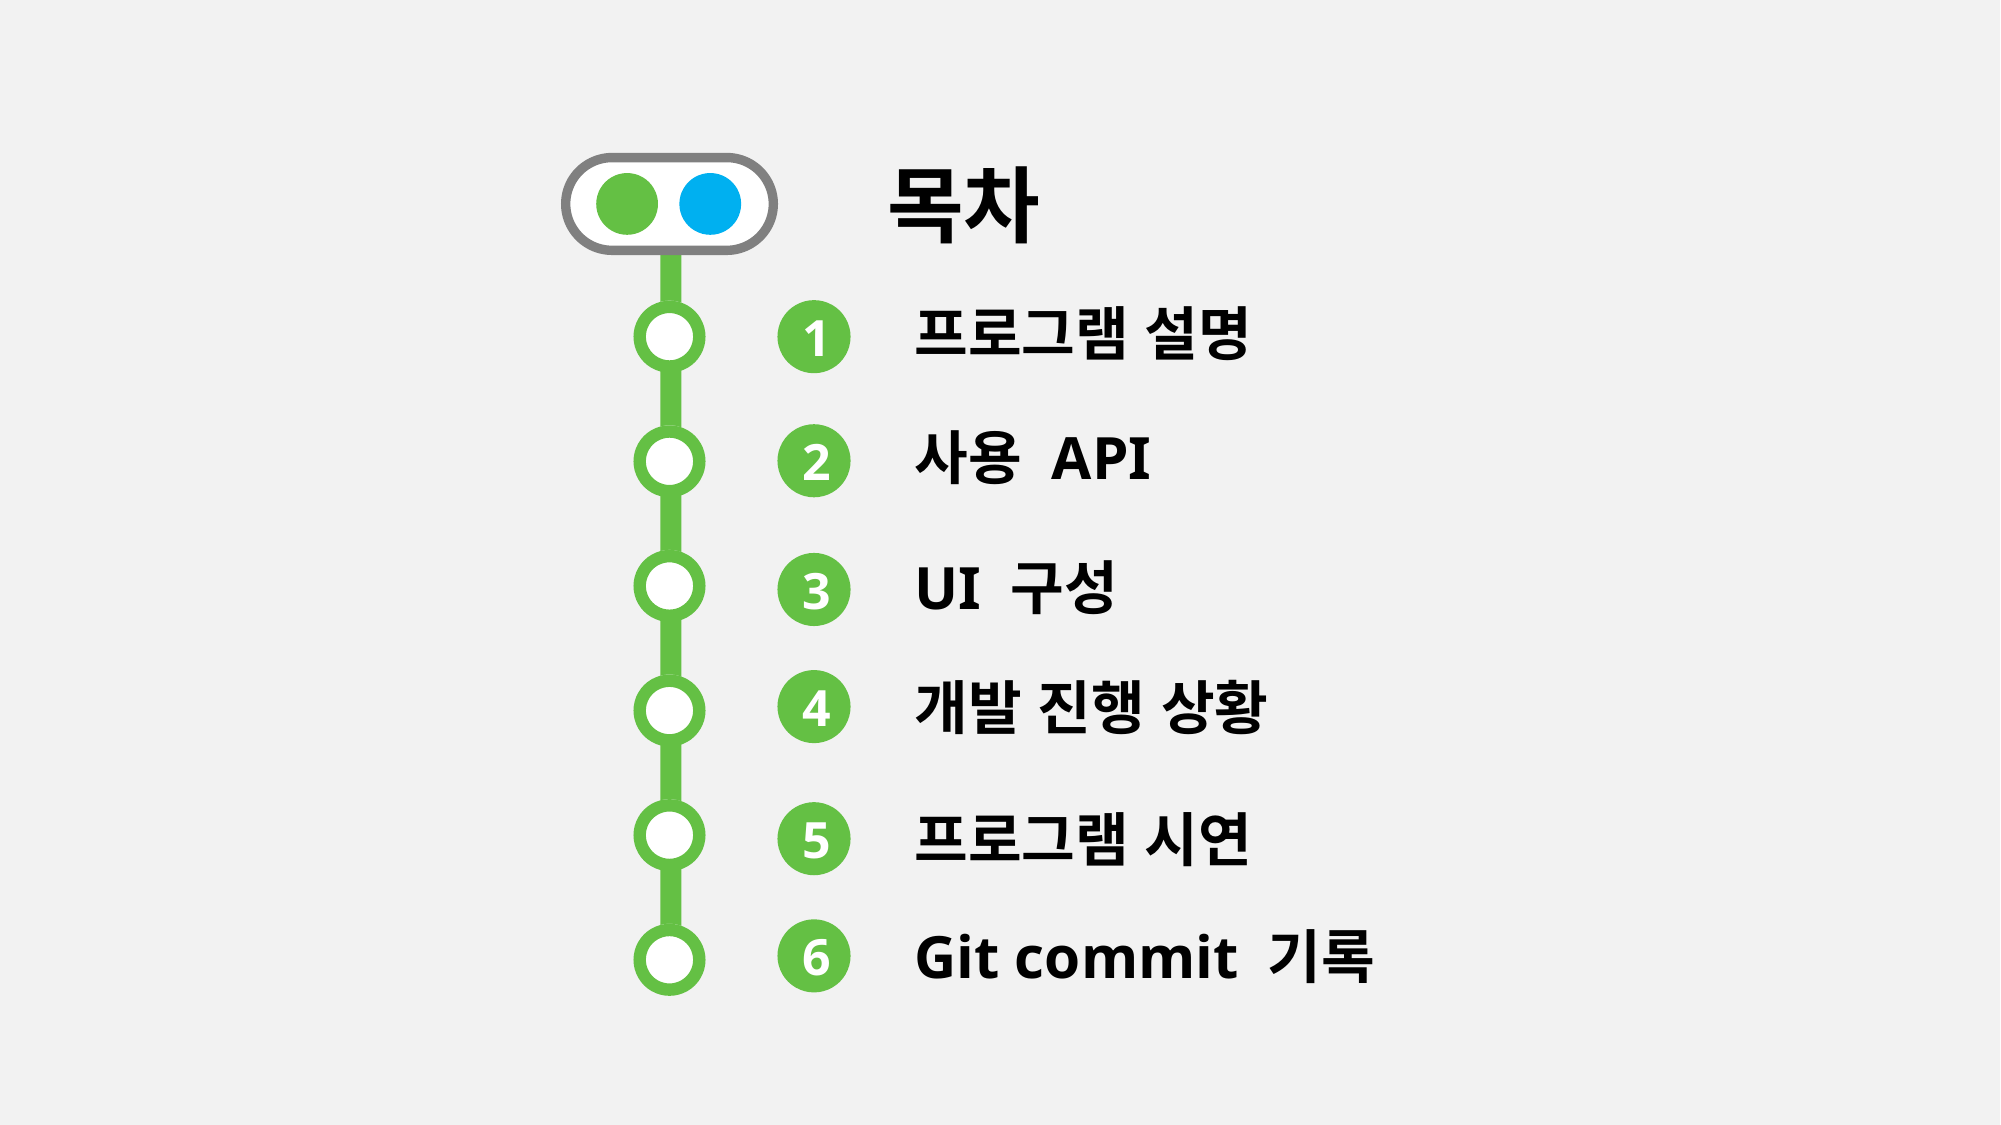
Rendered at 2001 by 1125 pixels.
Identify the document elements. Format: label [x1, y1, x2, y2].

text_box [565, 145, 1565, 999]
